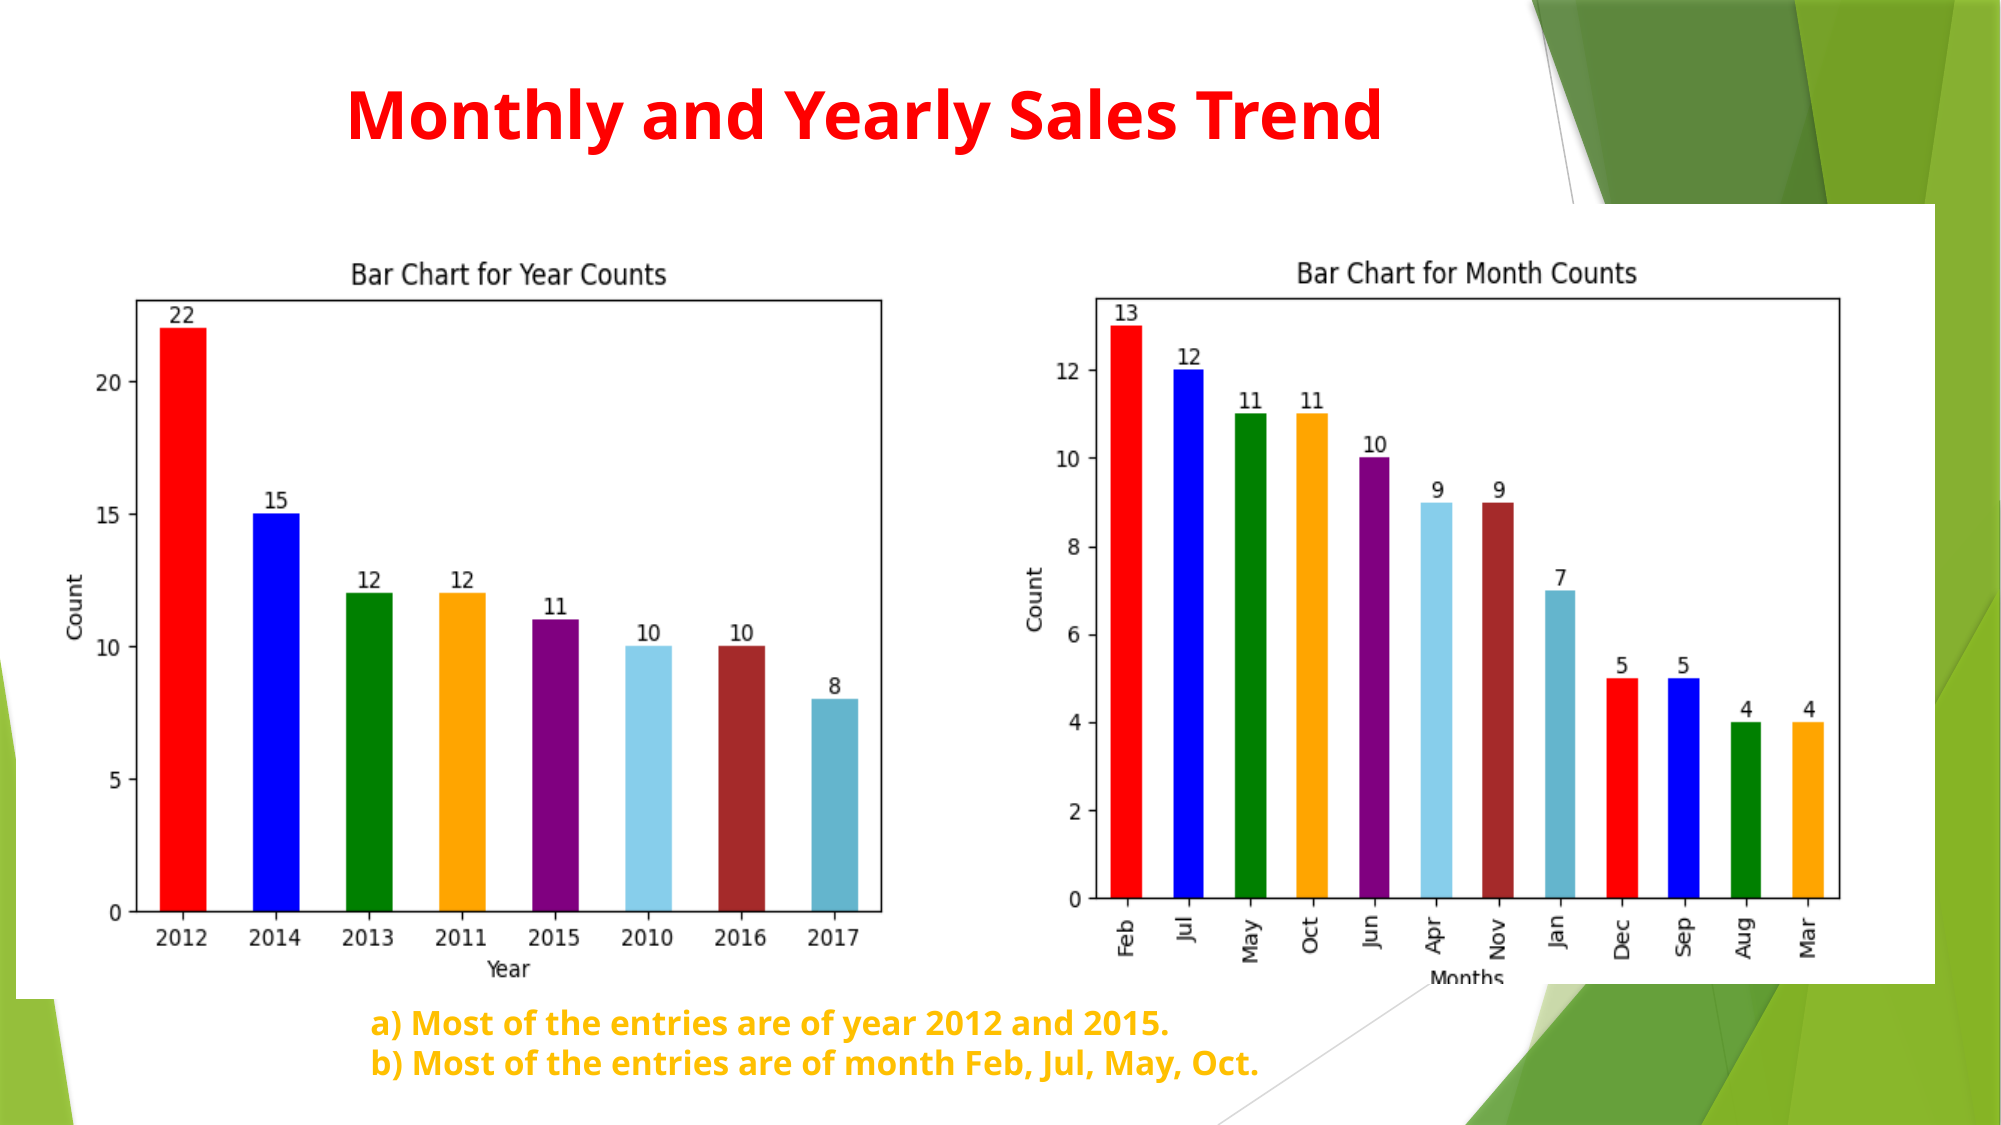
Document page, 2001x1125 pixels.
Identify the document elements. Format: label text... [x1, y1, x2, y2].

title Monthly and Yearly Sales Trend [330, 65, 1787, 161]
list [978, 203, 1936, 984]
picture [16, 203, 978, 999]
text_box a) Most of the entries are of year 2012 and 2015. b) Most of the entries are of month Feb, Jul, May, Oct. [355, 994, 1812, 1091]
